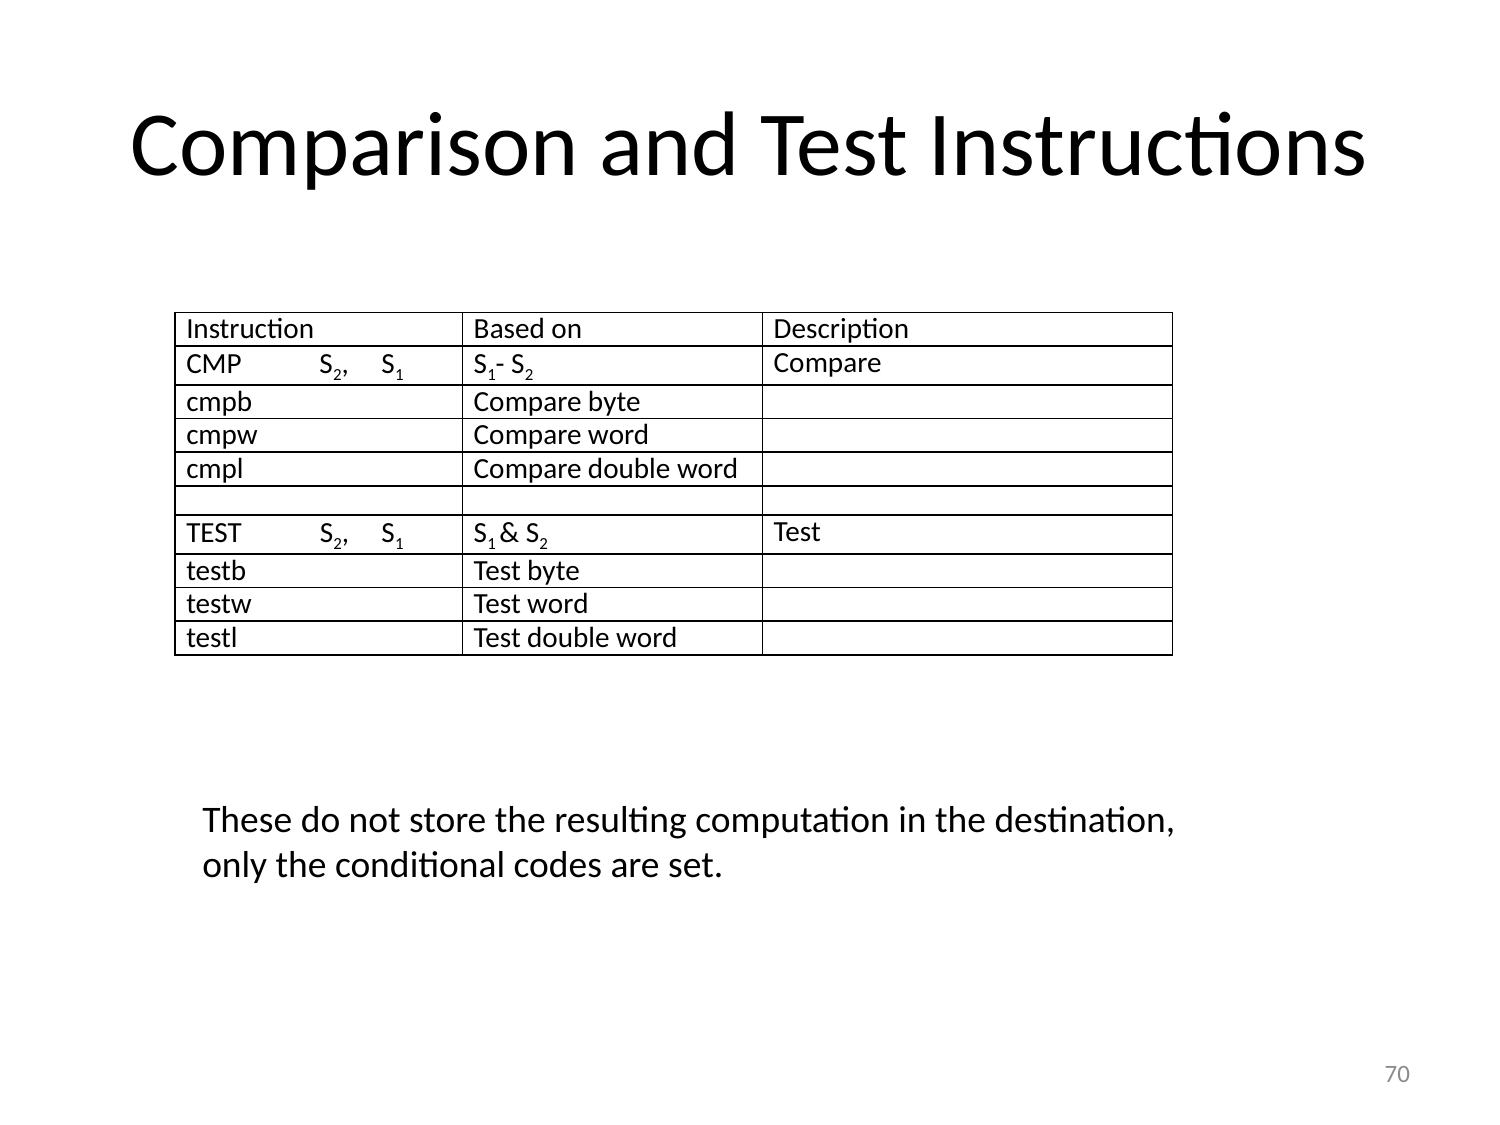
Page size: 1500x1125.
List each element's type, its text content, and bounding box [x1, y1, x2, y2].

table_cell Test word [463, 588, 762, 620]
table_cell [176, 487, 462, 514]
table_cell cmpw [176, 419, 462, 451]
table_cell cmpl [176, 453, 462, 485]
table_cell TEST S2, S1 [176, 516, 462, 553]
table_cell [463, 487, 762, 514]
table_cell Compare double word [463, 453, 762, 485]
table_cell testl [176, 622, 462, 654]
table_cell testb [176, 555, 462, 587]
table_cell [763, 453, 1172, 485]
table_cell [763, 588, 1172, 620]
table_header Based on [463, 313, 762, 345]
table_cell Test byte [463, 555, 762, 587]
slide_number 70 [1074, 1042, 1425, 1103]
title Comparison and Test Instructions [75, 45, 1425, 233]
table_cell [763, 622, 1172, 654]
table_cell cmpb [176, 386, 462, 418]
table_cell [763, 555, 1172, 587]
text_box These do not store the resulting computation in the destination, only the conditional codes are set. [187, 787, 1200, 893]
table_cell Test [763, 516, 1172, 553]
table_cell [763, 419, 1172, 451]
table_cell [763, 487, 1172, 514]
table_cell [763, 386, 1172, 418]
table_header Description [763, 313, 1172, 345]
table_cell Compare word [463, 419, 762, 451]
table_cell S1- S2 [463, 347, 762, 384]
table_cell S1 & S2 [463, 516, 762, 553]
table_cell CMP S2, S1 [176, 347, 462, 384]
table_header Instruction [176, 313, 462, 345]
table_cell testw [176, 588, 462, 620]
table_cell Test double word [463, 622, 762, 654]
table_cell Compare [763, 347, 1172, 384]
table_cell Compare byte [463, 386, 762, 418]
